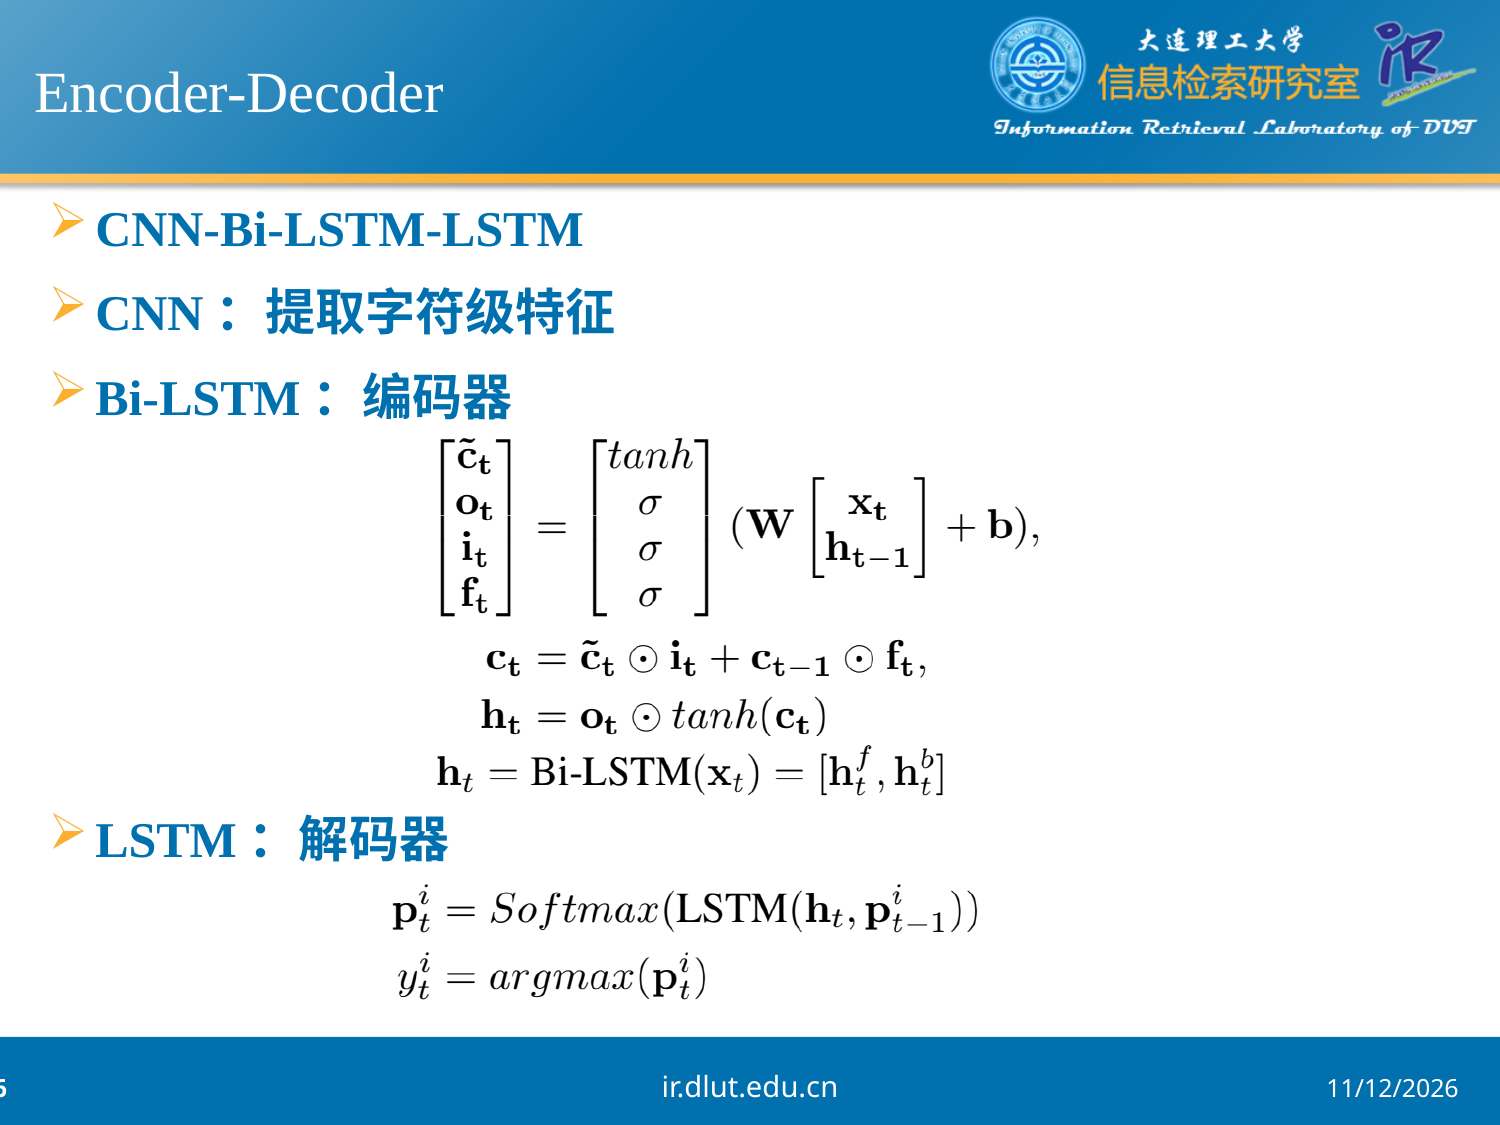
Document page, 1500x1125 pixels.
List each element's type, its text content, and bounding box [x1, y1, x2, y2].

text_box Encoder-Decoder [19, 46, 1031, 132]
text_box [354, 427, 1076, 807]
picture [368, 861, 1007, 1022]
picture [485, 0, 1500, 173]
text_box CNN-Bi-LSTM-LSTM CNN：提取字符级特征 Bi-LSTM：编码器 LSTM：解码器 [33, 173, 1500, 1074]
picture [0, 0, 1500, 1125]
